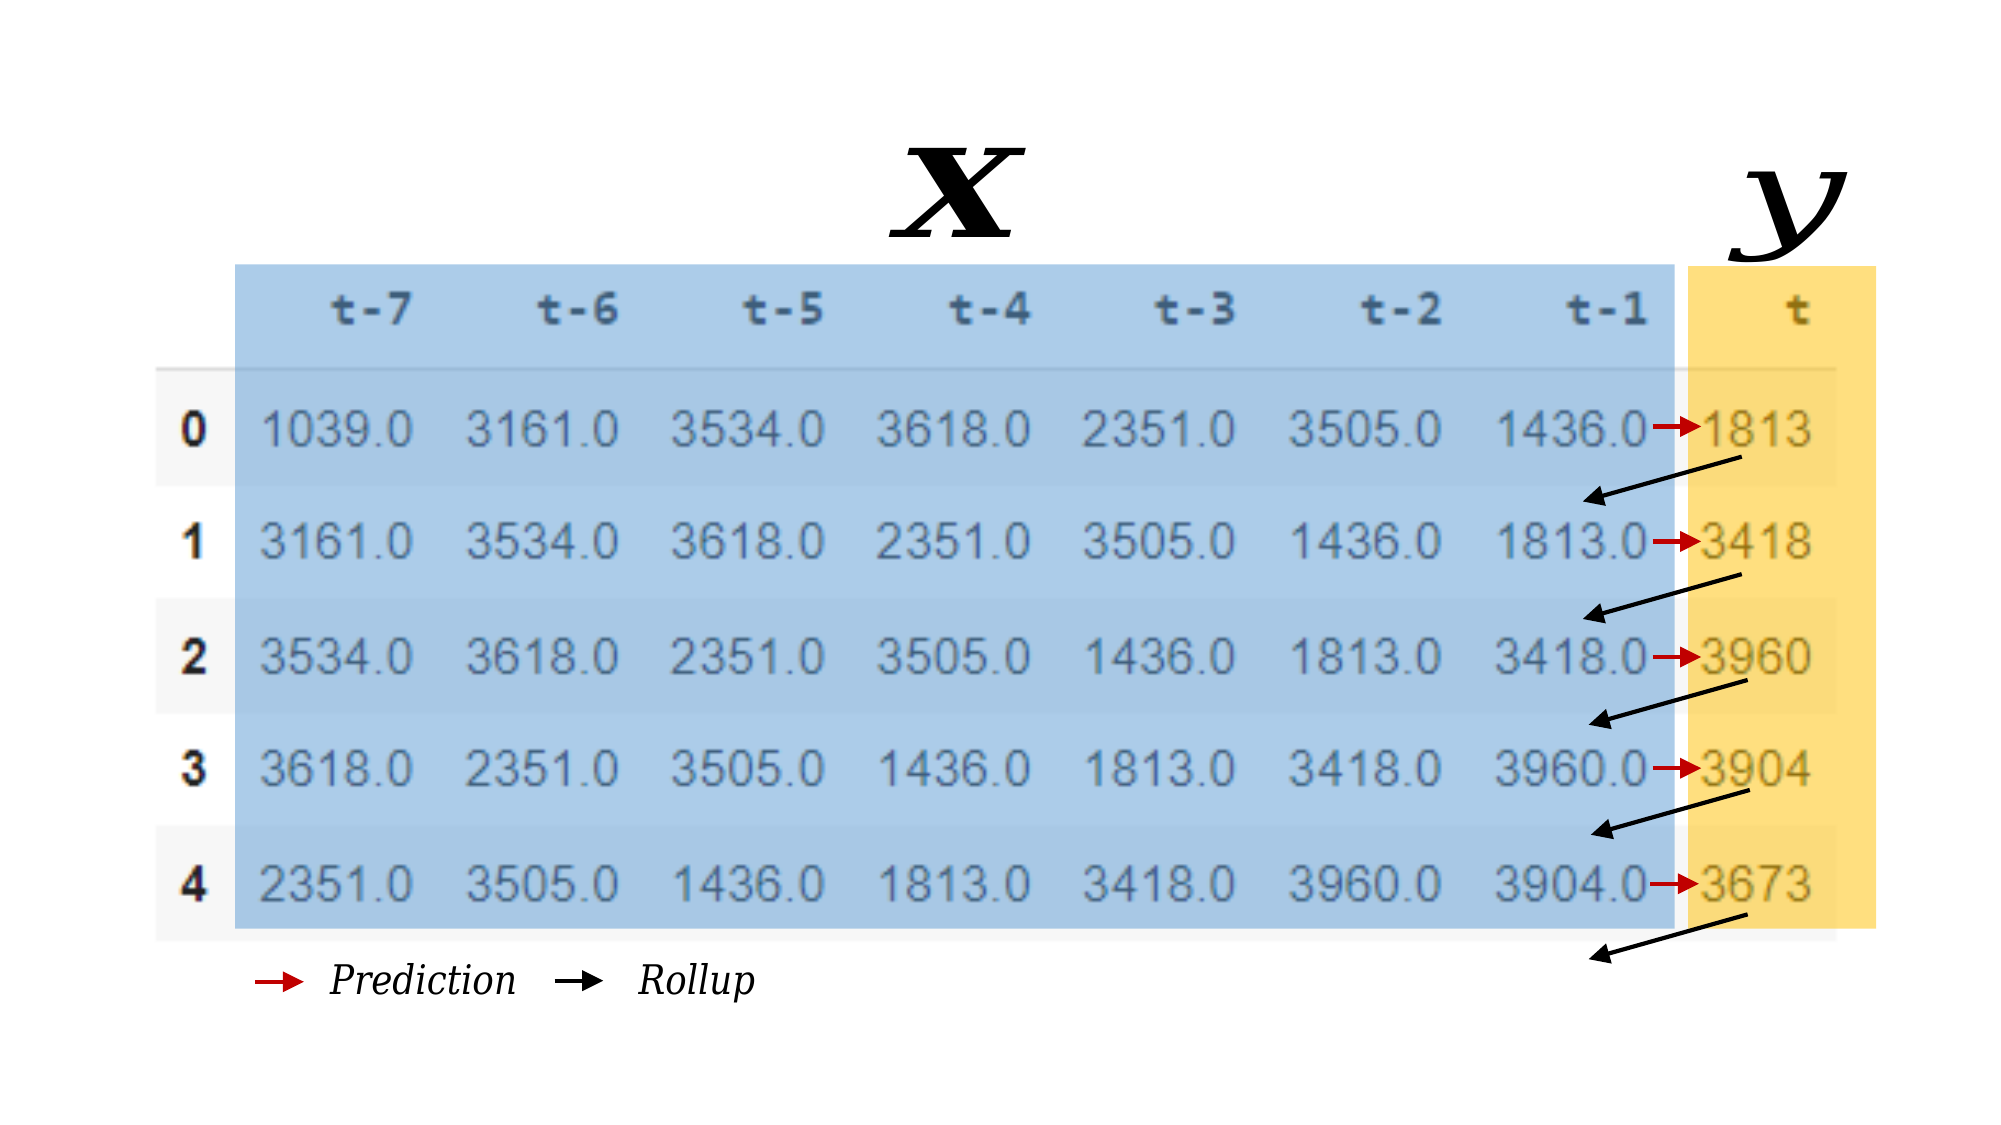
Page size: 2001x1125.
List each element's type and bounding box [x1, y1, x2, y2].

picture [134, 240, 1877, 952]
text_box [1582, 456, 1742, 502]
text_box [1582, 574, 1742, 619]
text_box [1590, 789, 1750, 835]
text_box [1588, 914, 1748, 960]
text_box [1588, 679, 1748, 725]
